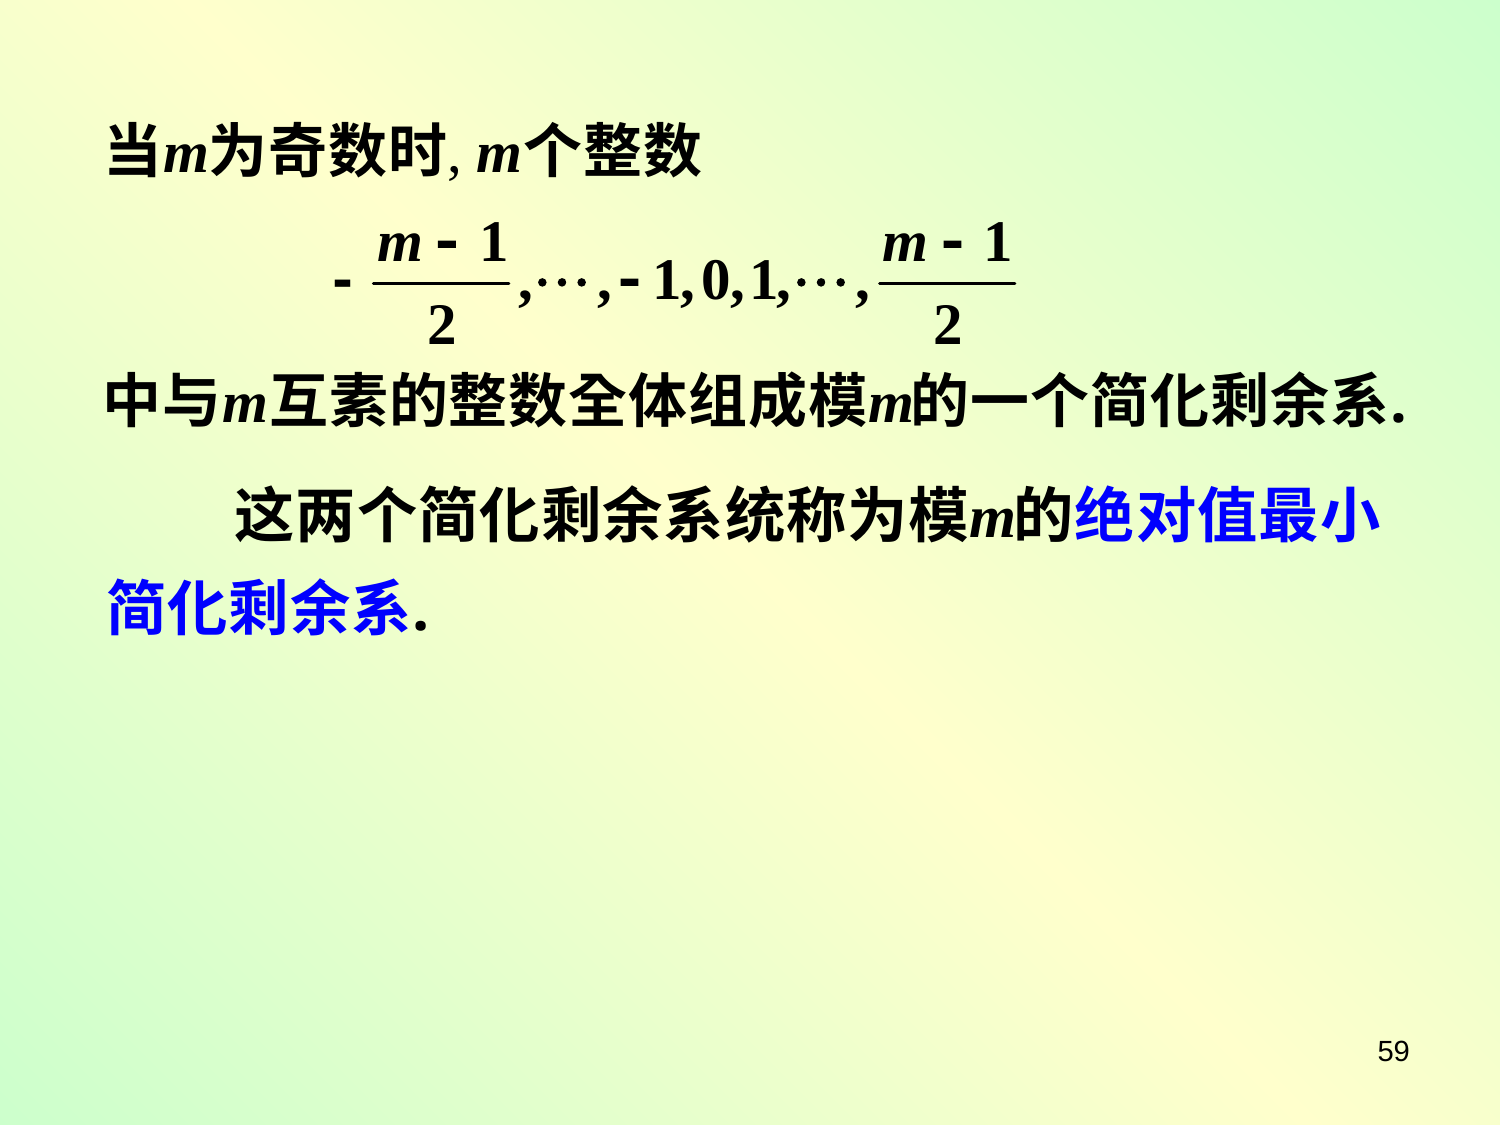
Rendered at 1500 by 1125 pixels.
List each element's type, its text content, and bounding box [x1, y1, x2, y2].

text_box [99, 472, 1388, 649]
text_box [99, 112, 1413, 442]
slide_number 59 [1074, 1024, 1425, 1103]
